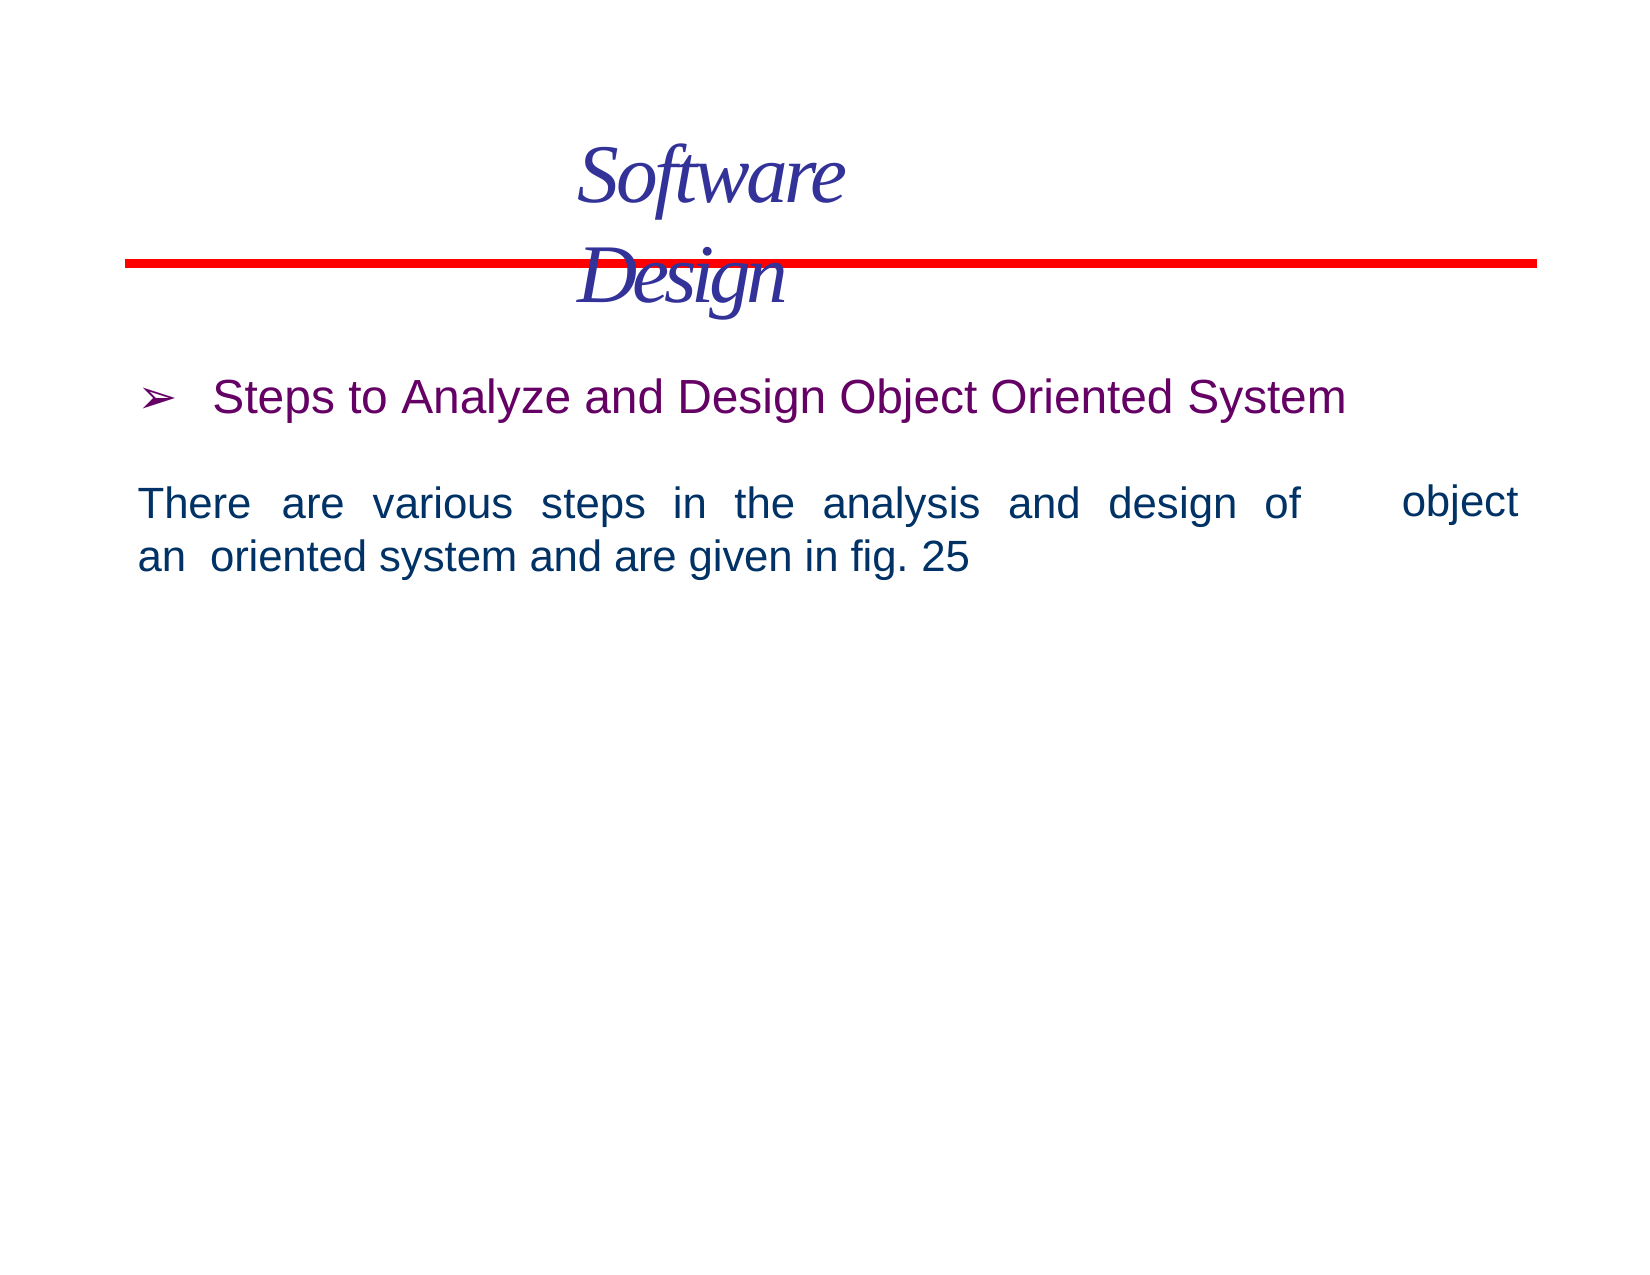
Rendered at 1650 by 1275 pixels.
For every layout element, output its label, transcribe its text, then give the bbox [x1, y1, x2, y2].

text_box Steps to Analyze and Design Object Oriented System There are various steps in the analysis and design of an oriented system and are given in fig. 25 [135, 363, 1377, 580]
title Software Design [575, 117, 1074, 333]
text_box object [1399, 471, 1521, 526]
